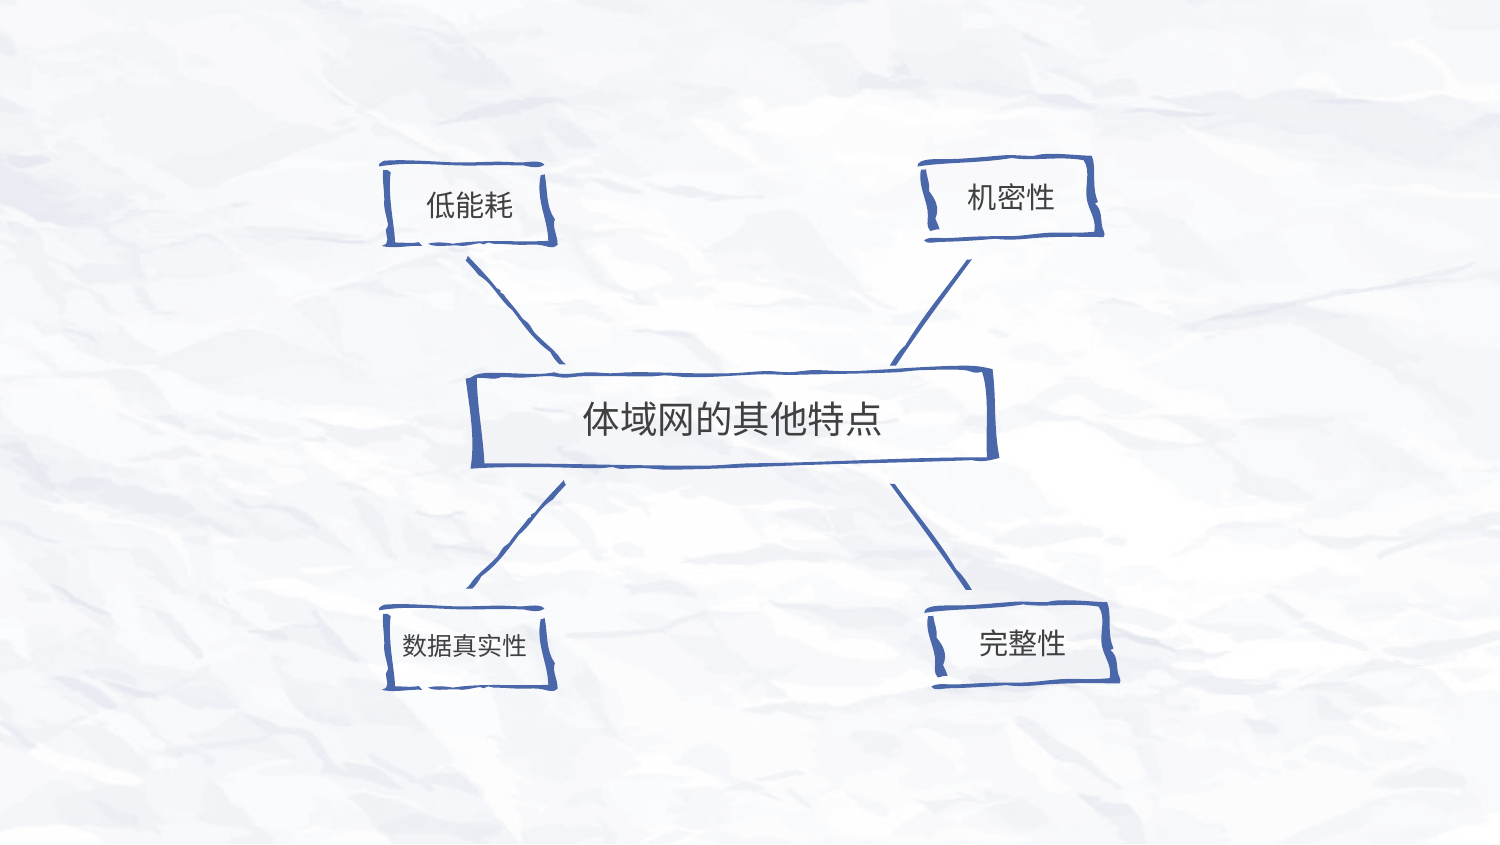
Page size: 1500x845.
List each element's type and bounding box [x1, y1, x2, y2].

text_box [376, 152, 1123, 694]
